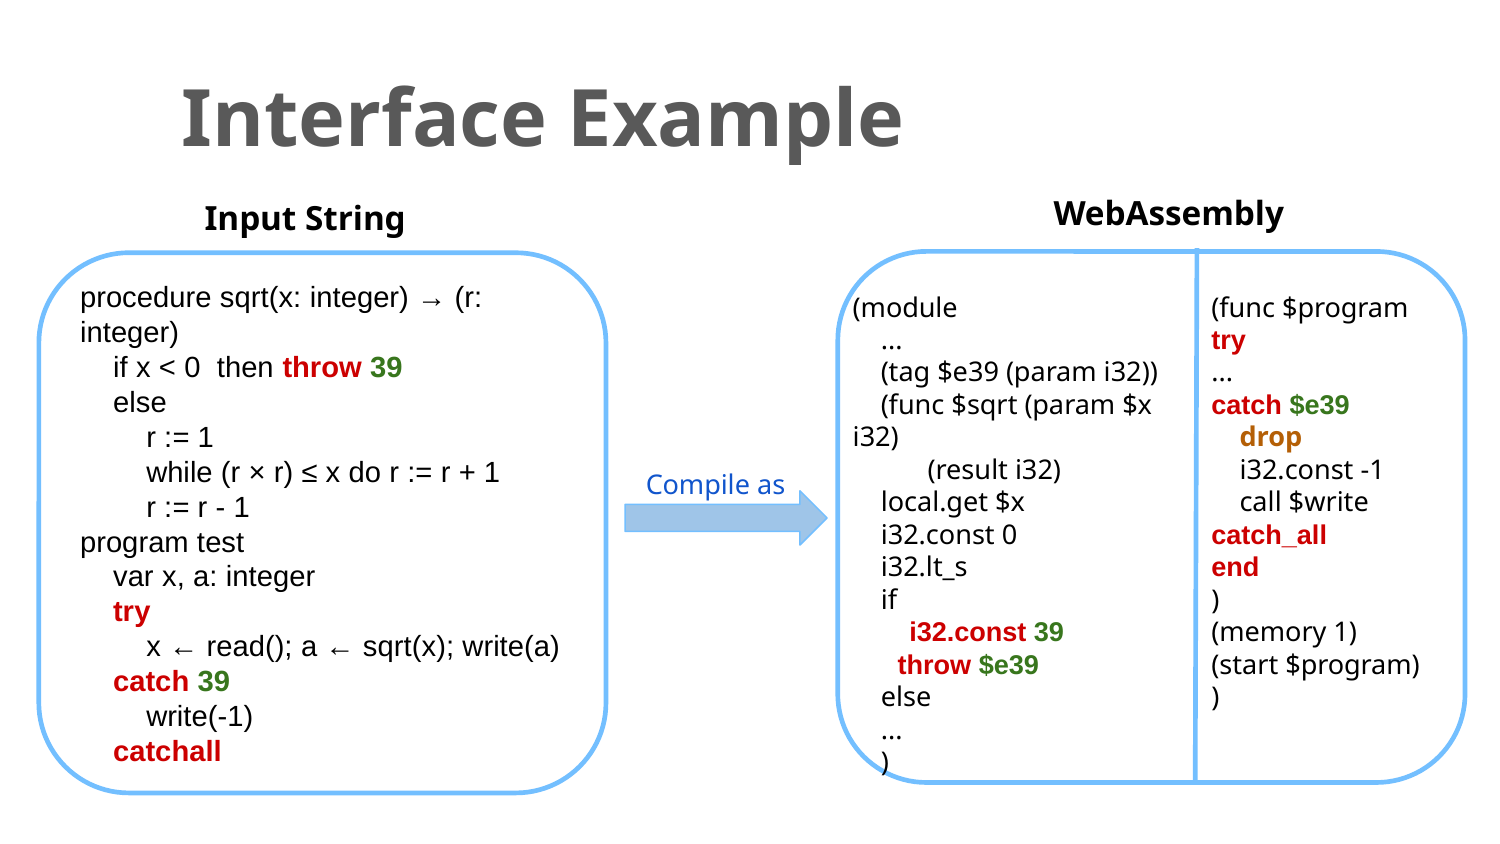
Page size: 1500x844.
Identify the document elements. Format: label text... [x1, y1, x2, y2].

title Interface Example [178, 9, 1009, 221]
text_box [38, 181, 607, 794]
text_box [624, 452, 828, 546]
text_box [837, 177, 1500, 798]
